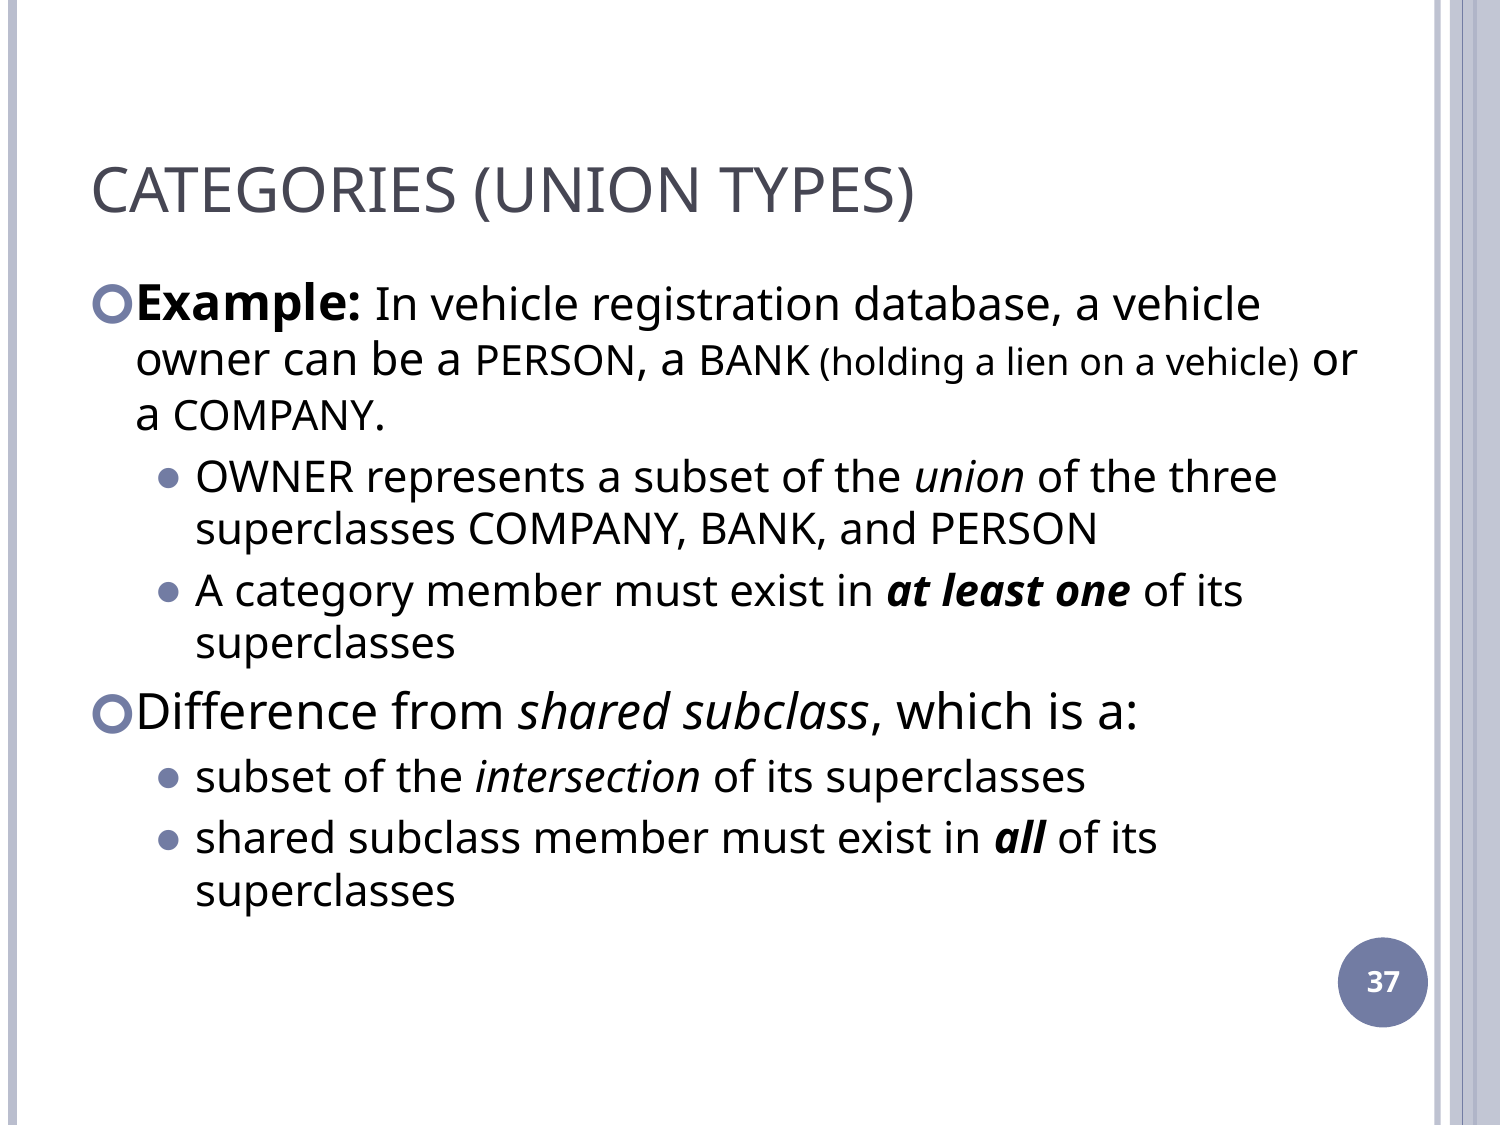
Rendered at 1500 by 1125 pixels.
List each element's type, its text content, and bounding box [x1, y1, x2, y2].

list Example: In vehicle registration database, a vehicle owner can be a PERSON, a BANK (holding a lien on a vehicle) or a COMPANY. OWNER represents a subset of the union of the three superclasses COMPANY, BANK, and PERSON A category member must exist in at least one of its superclasses Difference from shared subclass, which is a: subset of the intersection of its superclasses shared subclass member must exist in all of its superclasses [75, 262, 1388, 1062]
slide_number ‹#› [1333, 940, 1434, 1027]
title Categories (UNION TYPES) [75, 45, 1300, 233]
